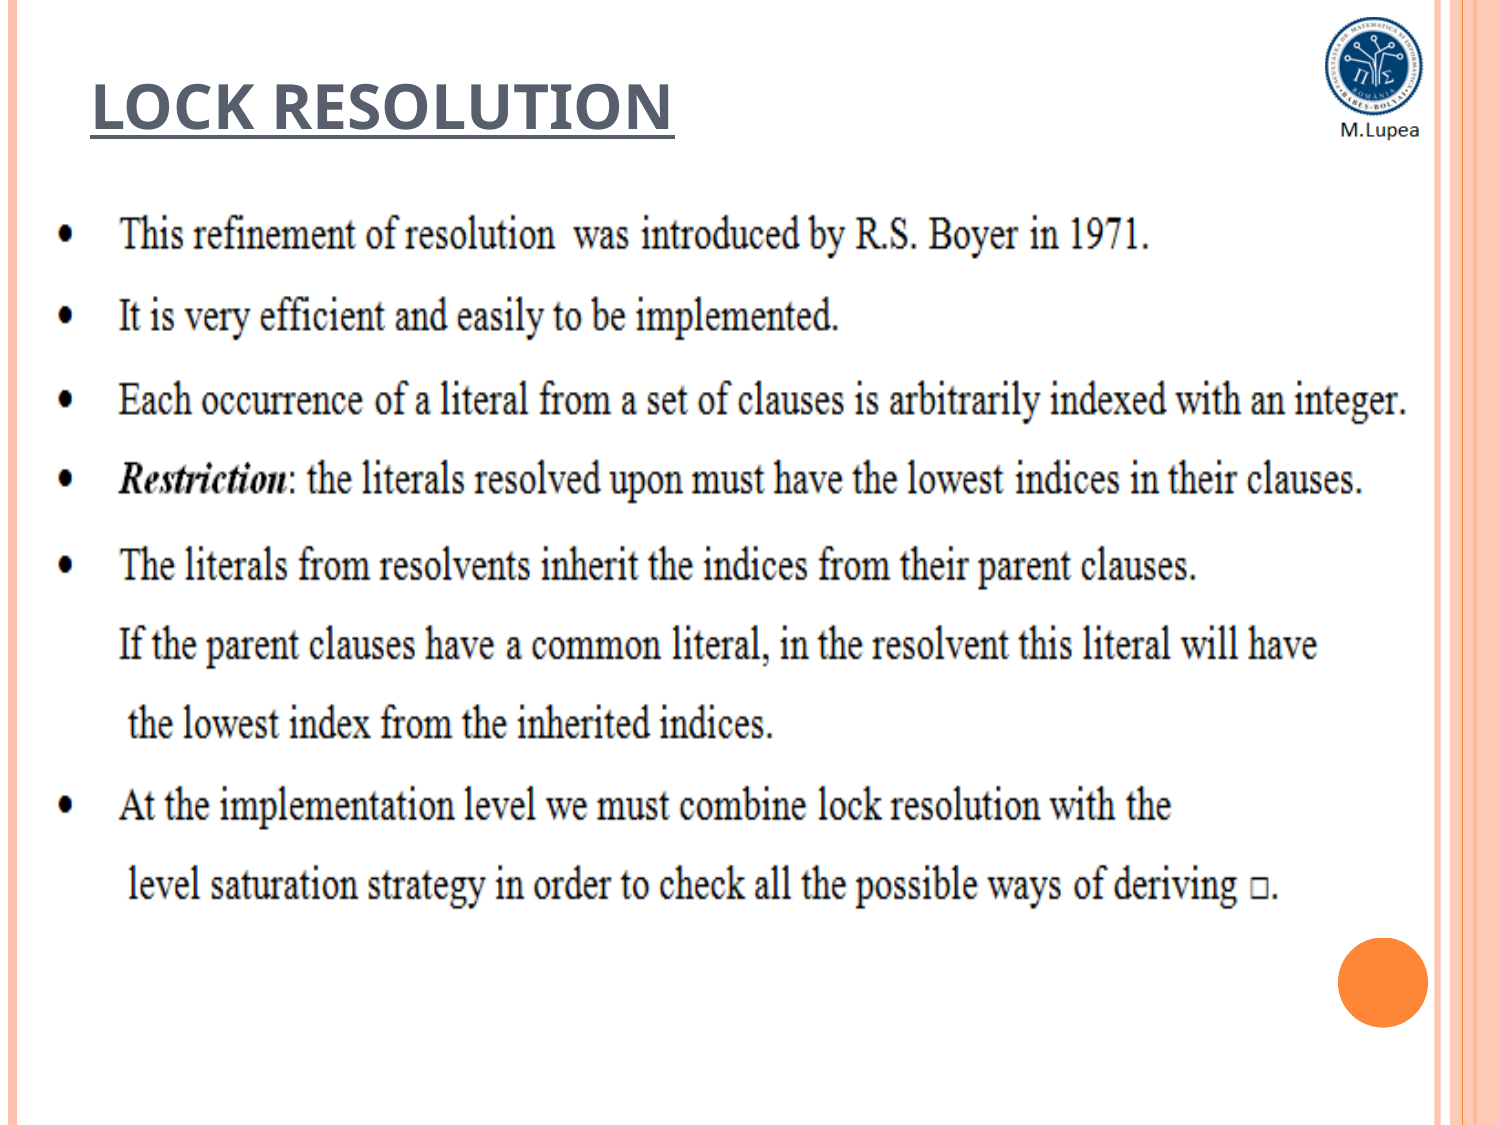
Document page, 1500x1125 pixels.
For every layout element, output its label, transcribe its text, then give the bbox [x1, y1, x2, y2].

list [49, 187, 1413, 938]
title Lock Resolution [75, 45, 1300, 150]
picture [1324, 17, 1429, 148]
